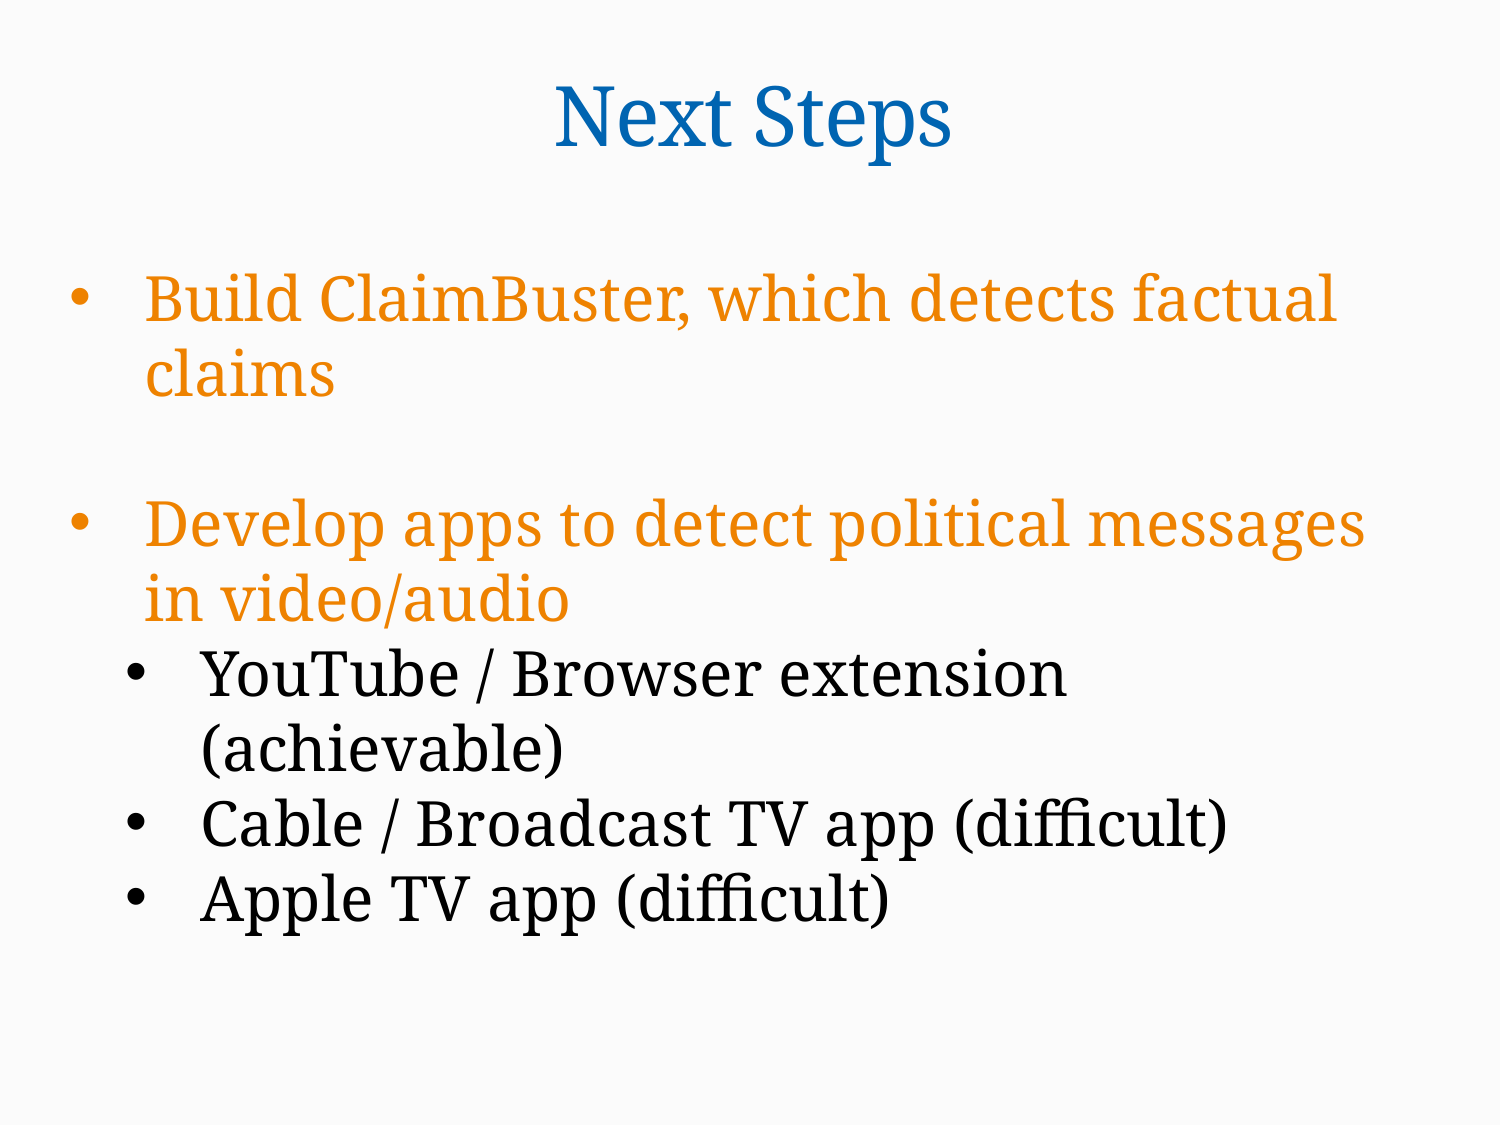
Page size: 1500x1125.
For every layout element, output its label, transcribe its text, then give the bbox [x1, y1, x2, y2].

text_box Build ClaimBuster, which detects factual claims Develop apps to detect political messages in video/audio YouTube / Browser extension (achievable) Cable / Broadcast TV app (difficult) Apple TV app (difficult) [69, 258, 1425, 934]
list Next Steps [63, 75, 1445, 167]
